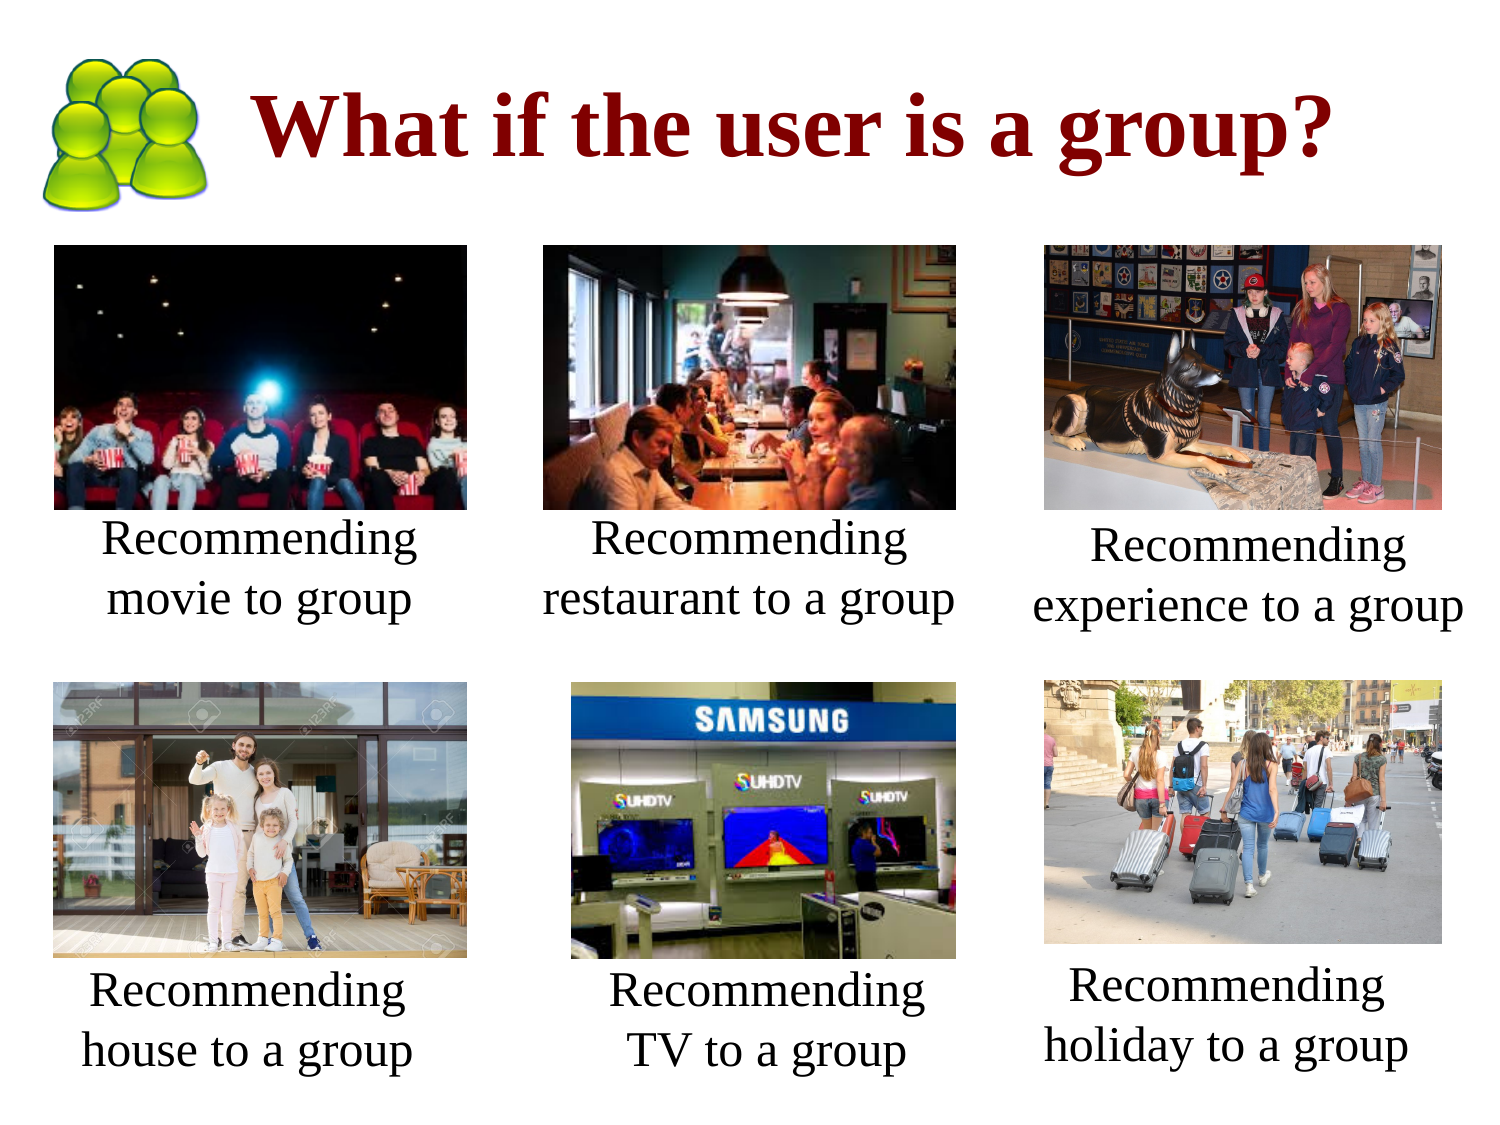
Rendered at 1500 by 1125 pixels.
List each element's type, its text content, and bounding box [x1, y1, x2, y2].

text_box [52, 682, 467, 1086]
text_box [559, 682, 975, 1086]
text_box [1015, 244, 1482, 641]
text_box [1027, 680, 1442, 1081]
title What if the user is a group? [126, 26, 1462, 215]
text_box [53, 244, 467, 634]
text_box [525, 245, 973, 634]
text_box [29, 59, 225, 212]
